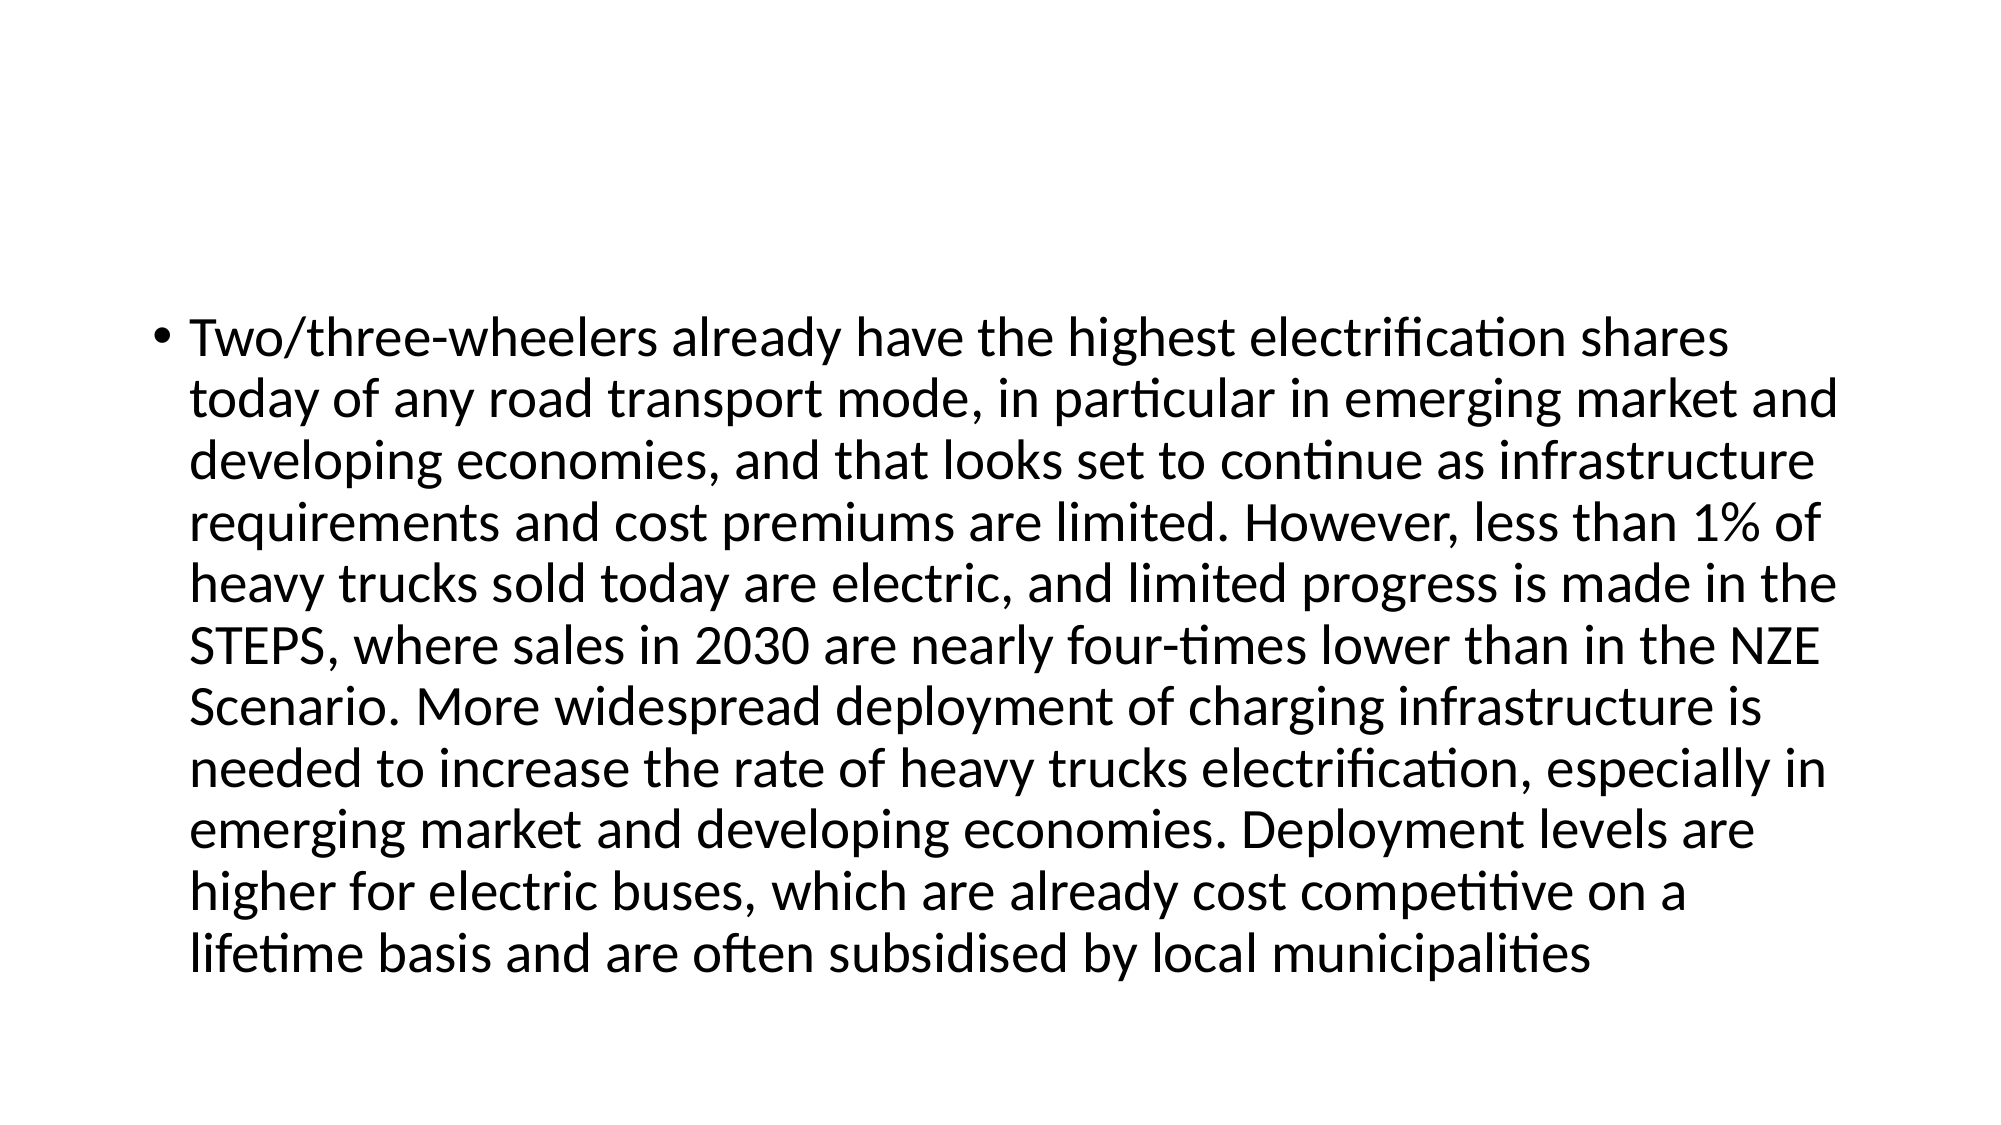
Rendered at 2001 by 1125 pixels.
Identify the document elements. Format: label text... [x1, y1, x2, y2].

list Two/three-wheelers already have the highest electrification shares today of any road transport mode, in particular in emerging market and developing economies, and that looks set to continue as infrastructure requirements and cost premiums are limited. However, less than 1% of heavy trucks sold today are electric, and limited progress is made in the STEPS, where sales in 2030 are nearly four-times lower than in the NZE Scenario. More widespread deployment of charging infrastructure is needed to increase the rate of heavy trucks electrification, especially in emerging market and developing economies. Deployment levels are higher for electric buses, which are already cost competitive on a lifetime basis and are often subsidised by local municipalities [137, 299, 1863, 1014]
